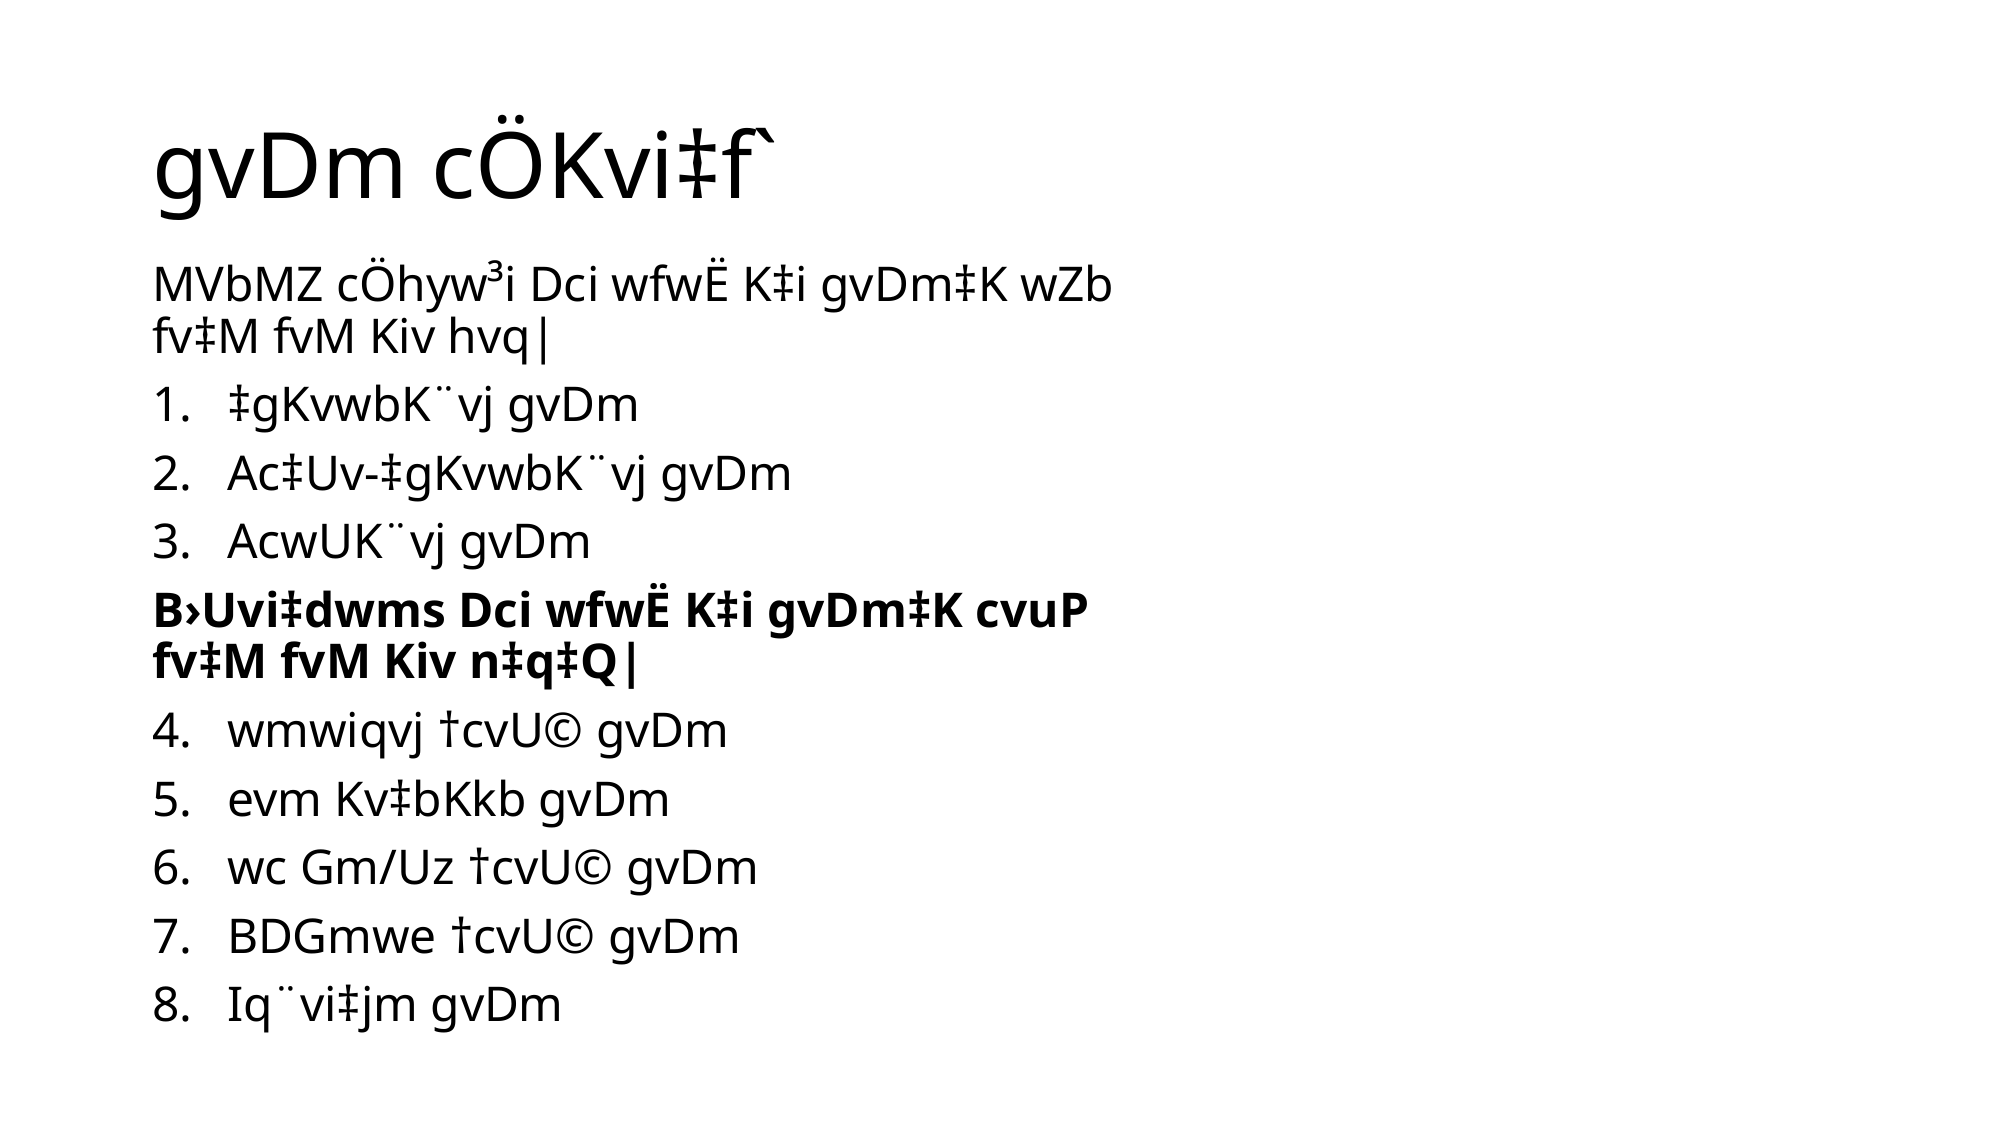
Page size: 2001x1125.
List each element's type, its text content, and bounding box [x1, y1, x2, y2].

list MVbMZ cÖhyw³i Dci wfwË K‡i gvDm‡K wZb fv‡M fvM Kiv hvq| ‡gKvwbK¨vj gvDm Ac‡Uv-‡gKvwbK¨vj gvDm AcwUK¨vj gvDm B›Uvi‡dwms Dci wfwË K‡i gvDm‡K cvuP fv‡M fvM Kiv n‡q‡Q| wmwiqvj †cvU© gvDm evm Kv‡bKkb gvDm wc Gm/Uz †cvU© gvDm BDGmwe †cvU© gvDm Iq¨vi‡jm gvDm [137, 253, 1163, 1046]
title gvDm cÖKvi‡f` [137, 59, 1863, 278]
